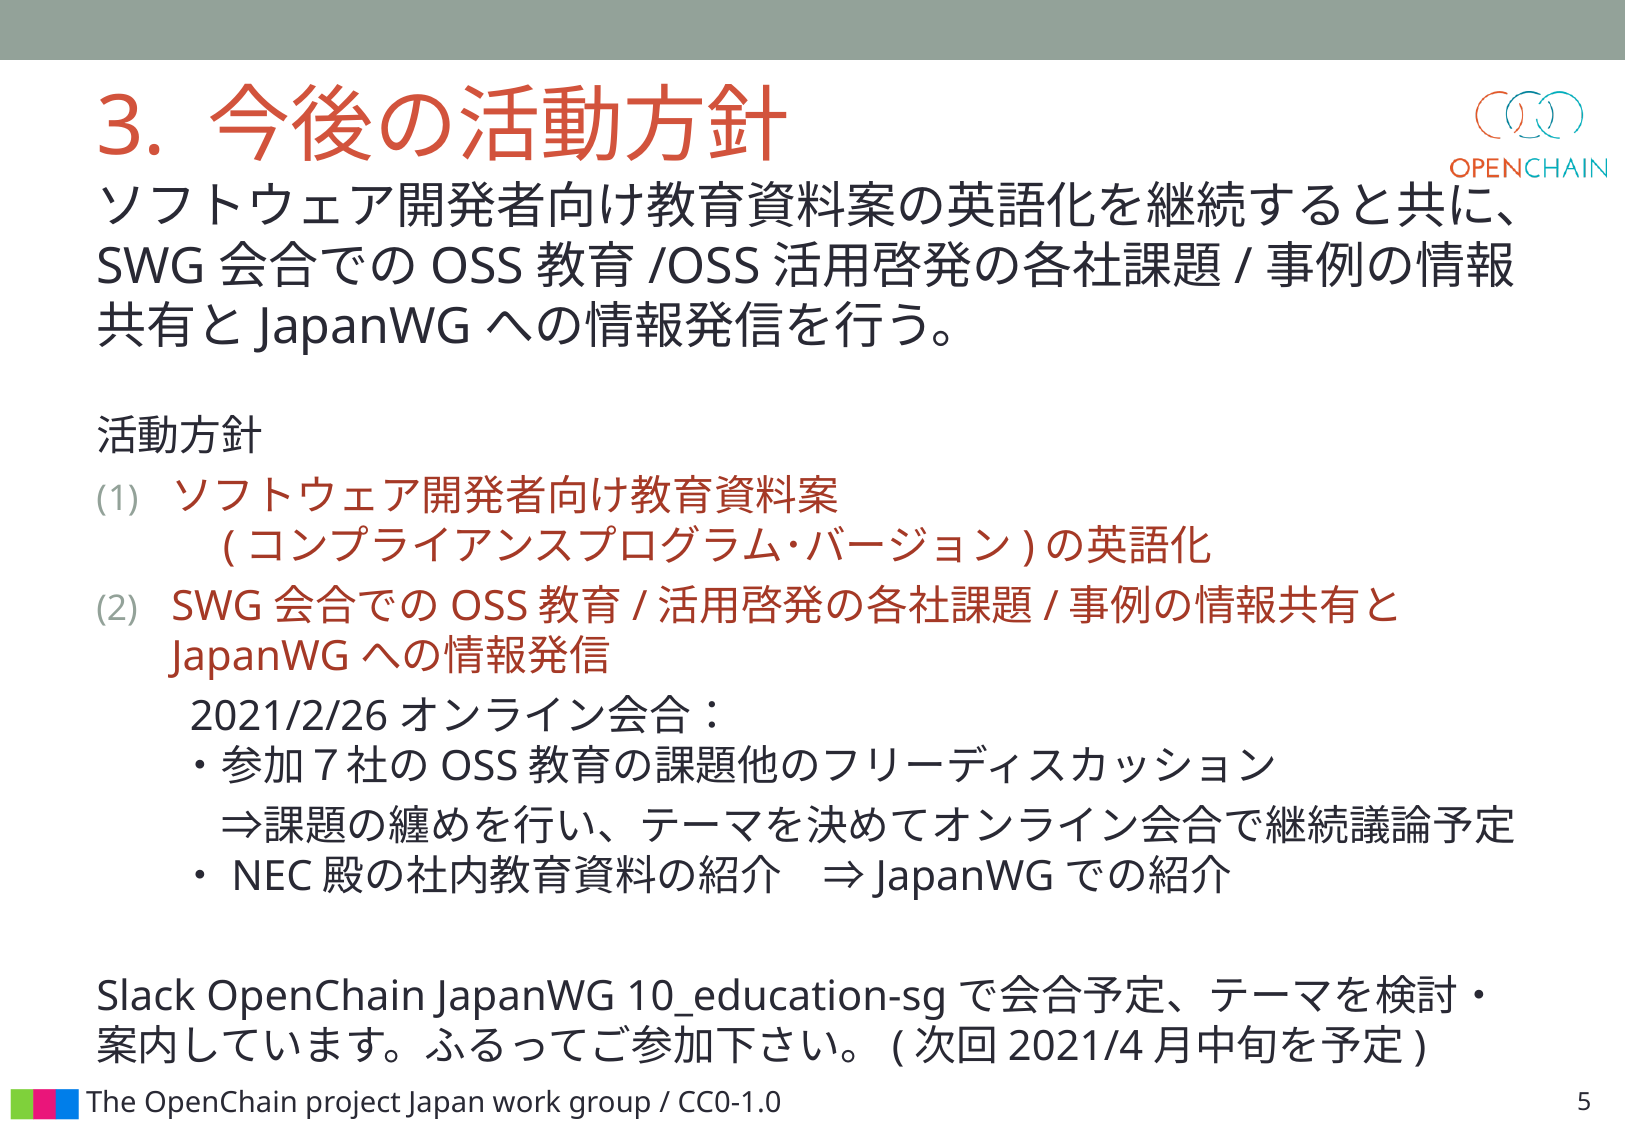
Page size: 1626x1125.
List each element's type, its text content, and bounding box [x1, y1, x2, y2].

list ソフトウェア開発者向け教育資料案の英語化を継続すると共に、SWG会合でのOSS教育/OSS活用啓発の各社課題/事例の情報共有とJapanWGへの情報発信を行う。 活動方針 ソフトウェア開発者向け教育資料案 (コンプライアンスプログラム･バージョン)の英語化 SWG会合でのOSS教育/活用啓発の各社課題/事例の情報共有とJapanWGへの情報発信 2021/2/26オンライン会合： ・参加７社のOSS教育の課題他のフリーディスカッション ⇒課題の纏めを行い、テーマを決めてオンライン会合で継続議論予定 ・NEC殿の社内教育資料の紹介 ⇒JapanWGでの紹介 Slack OpenChain JapanWG 10_education-sgで会合予定、テーマを検討・案内しています。ふるってご参加下さい。(次回2021/4月中旬を予定) [81, 158, 1544, 1077]
picture [1544, 91, 1607, 178]
slide_number 5 [1562, 1075, 1625, 1125]
text_box 3. 今後の活動方針 [81, 43, 1544, 158]
